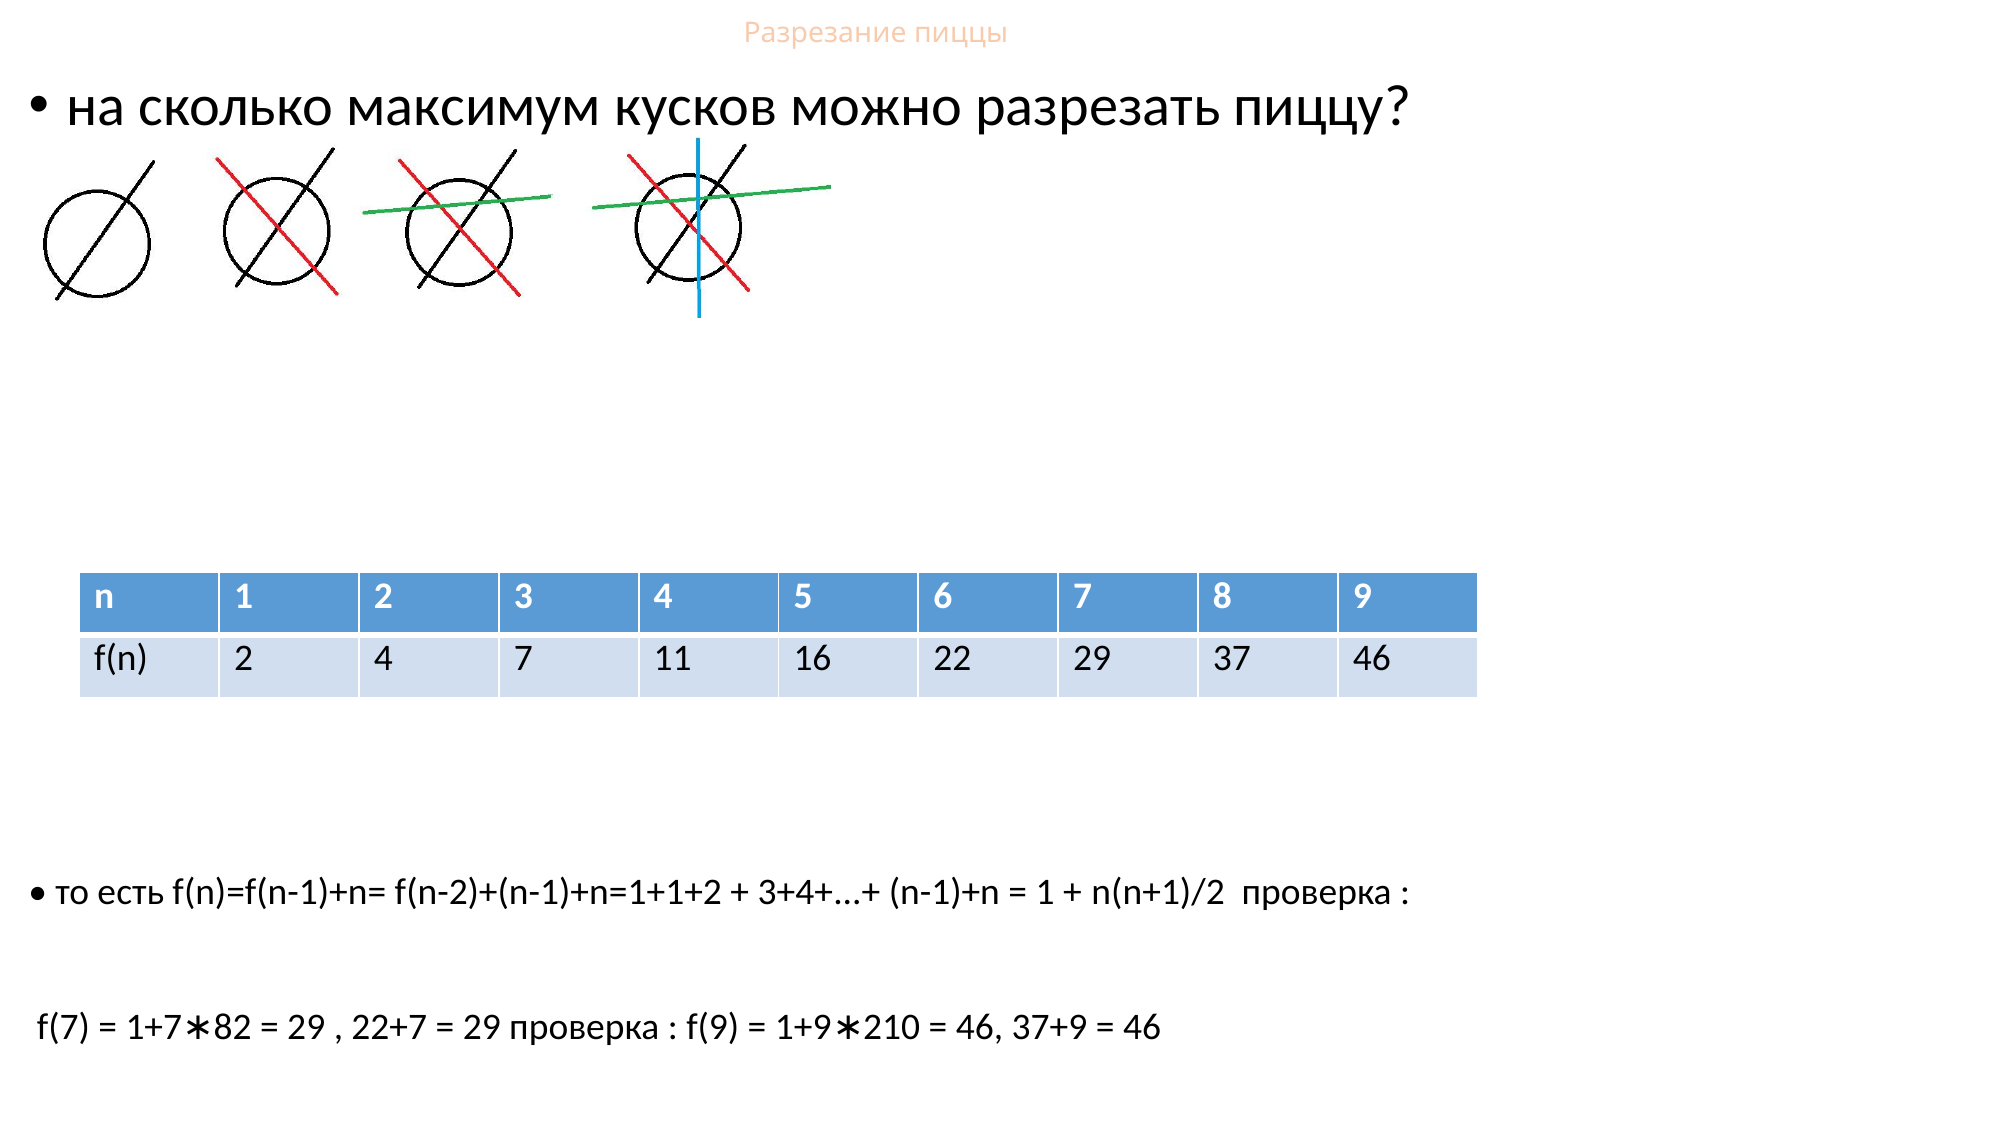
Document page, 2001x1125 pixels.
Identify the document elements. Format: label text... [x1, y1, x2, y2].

table_header 2 [360, 573, 498, 632]
table_header 7 [1059, 573, 1197, 632]
table_header 4 [640, 573, 778, 632]
table_cell 37 [1199, 638, 1337, 697]
table_cell 2 [220, 638, 358, 697]
table_cell 4 [360, 638, 498, 697]
table_cell f(n) [80, 638, 218, 697]
list на сколько максимум кусков можно разрезать пиццу? [13, 67, 1935, 1014]
table_header n [80, 573, 218, 632]
table_cell 7 [500, 638, 638, 697]
table_cell 46 [1339, 638, 1477, 697]
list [13, 137, 864, 318]
title Разрезание пиццы [13, 10, 1739, 57]
table_cell 29 [1059, 638, 1197, 697]
table_cell 11 [640, 638, 778, 697]
table_cell 16 [779, 638, 917, 697]
table_header 3 [500, 573, 638, 632]
text_box • то есть f(n)=f(n-1)+n= f(n-2)+(n-1)+n=1+1+2 + 3+4+...+ (n-1)+n = 1 + n(n+1)/2 проверка : f(7) = 1+7∗82 = 29 , 22+7 = 29 проверка : f(9) = 1+9∗210 = 46, 37+9 = 46 [13, 859, 1662, 1054]
table_header 9 [1339, 573, 1477, 632]
table_header 5 [779, 573, 917, 632]
table_cell 22 [919, 638, 1057, 697]
table_header 8 [1199, 573, 1337, 632]
table_header 6 [919, 573, 1057, 632]
table_header 1 [220, 573, 358, 632]
